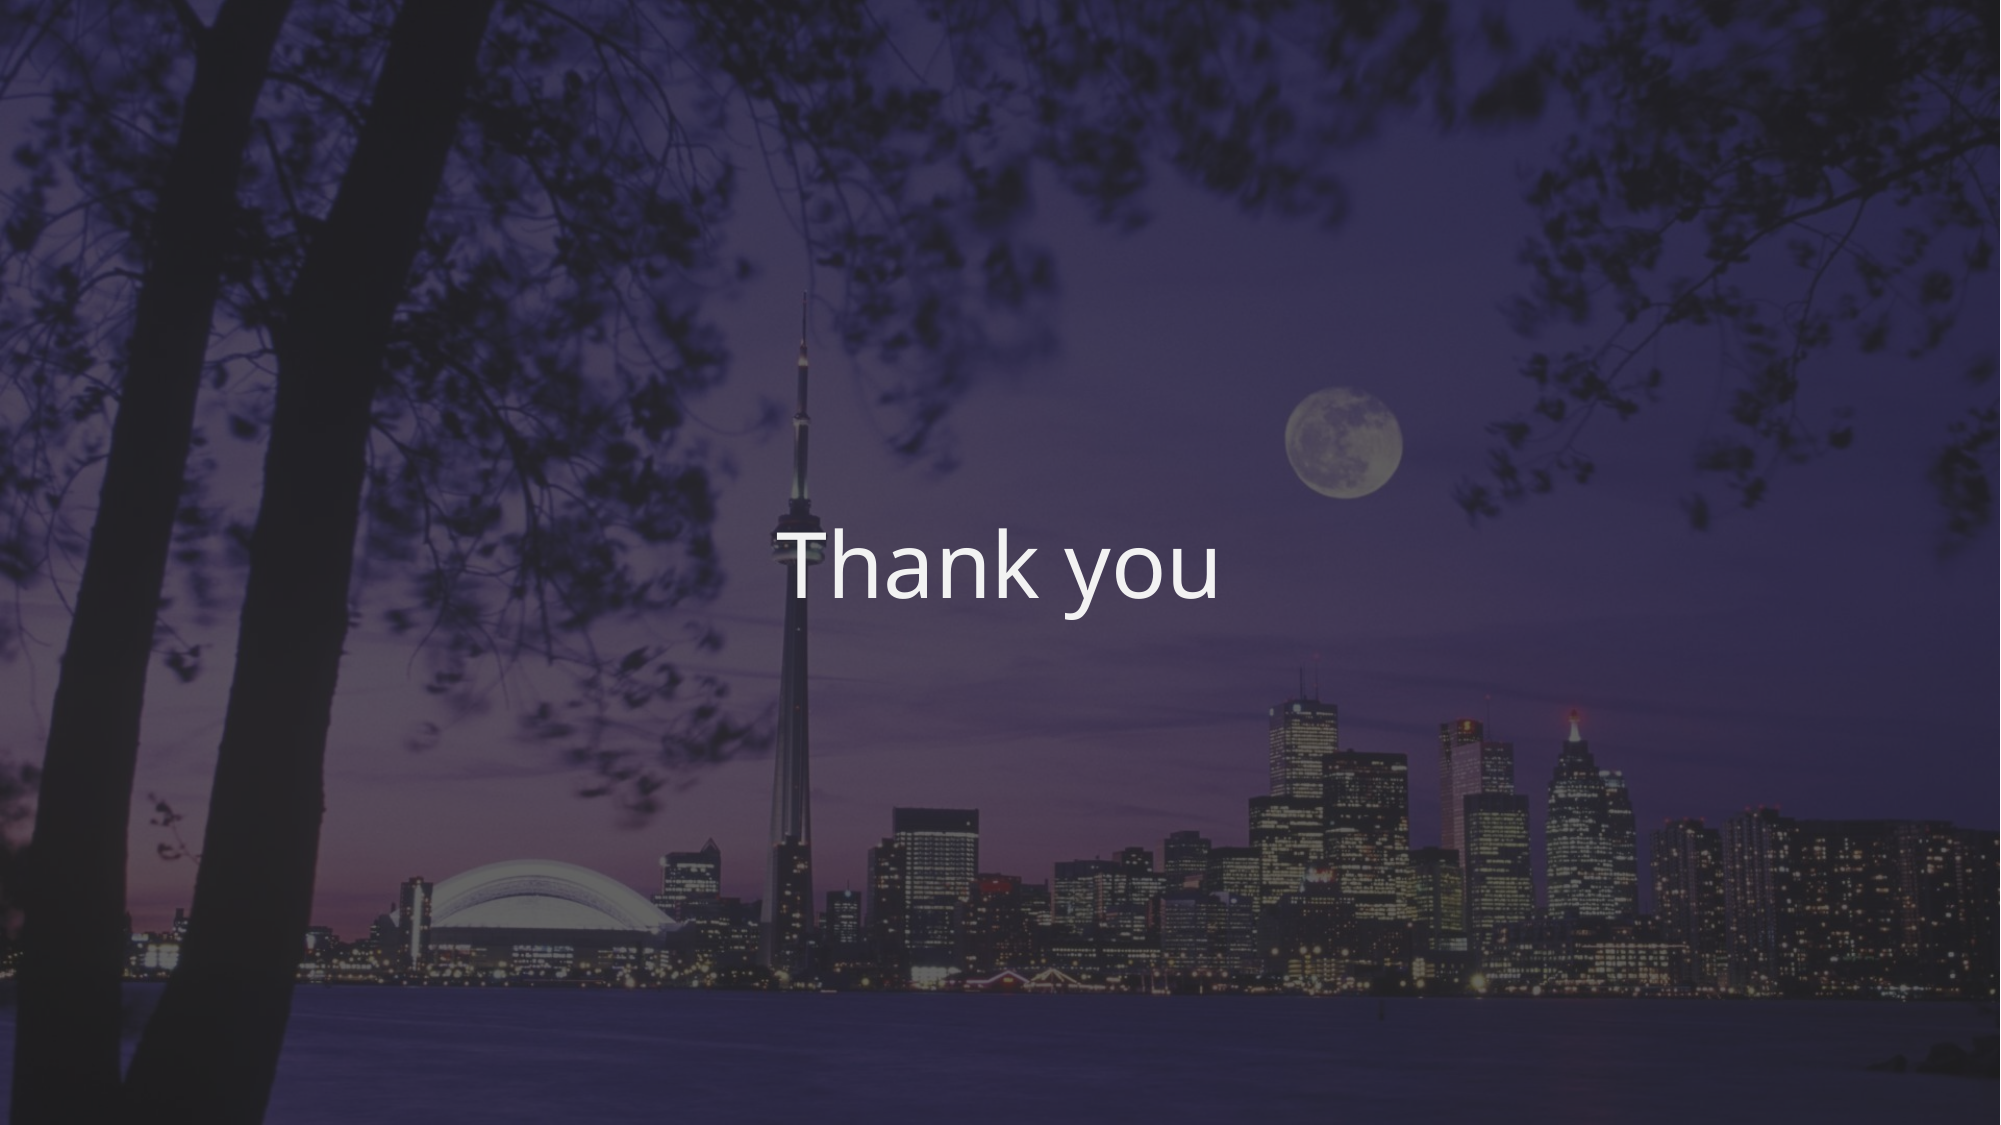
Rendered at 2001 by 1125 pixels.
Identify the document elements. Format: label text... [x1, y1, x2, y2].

text_box Thank you [761, 499, 1239, 624]
